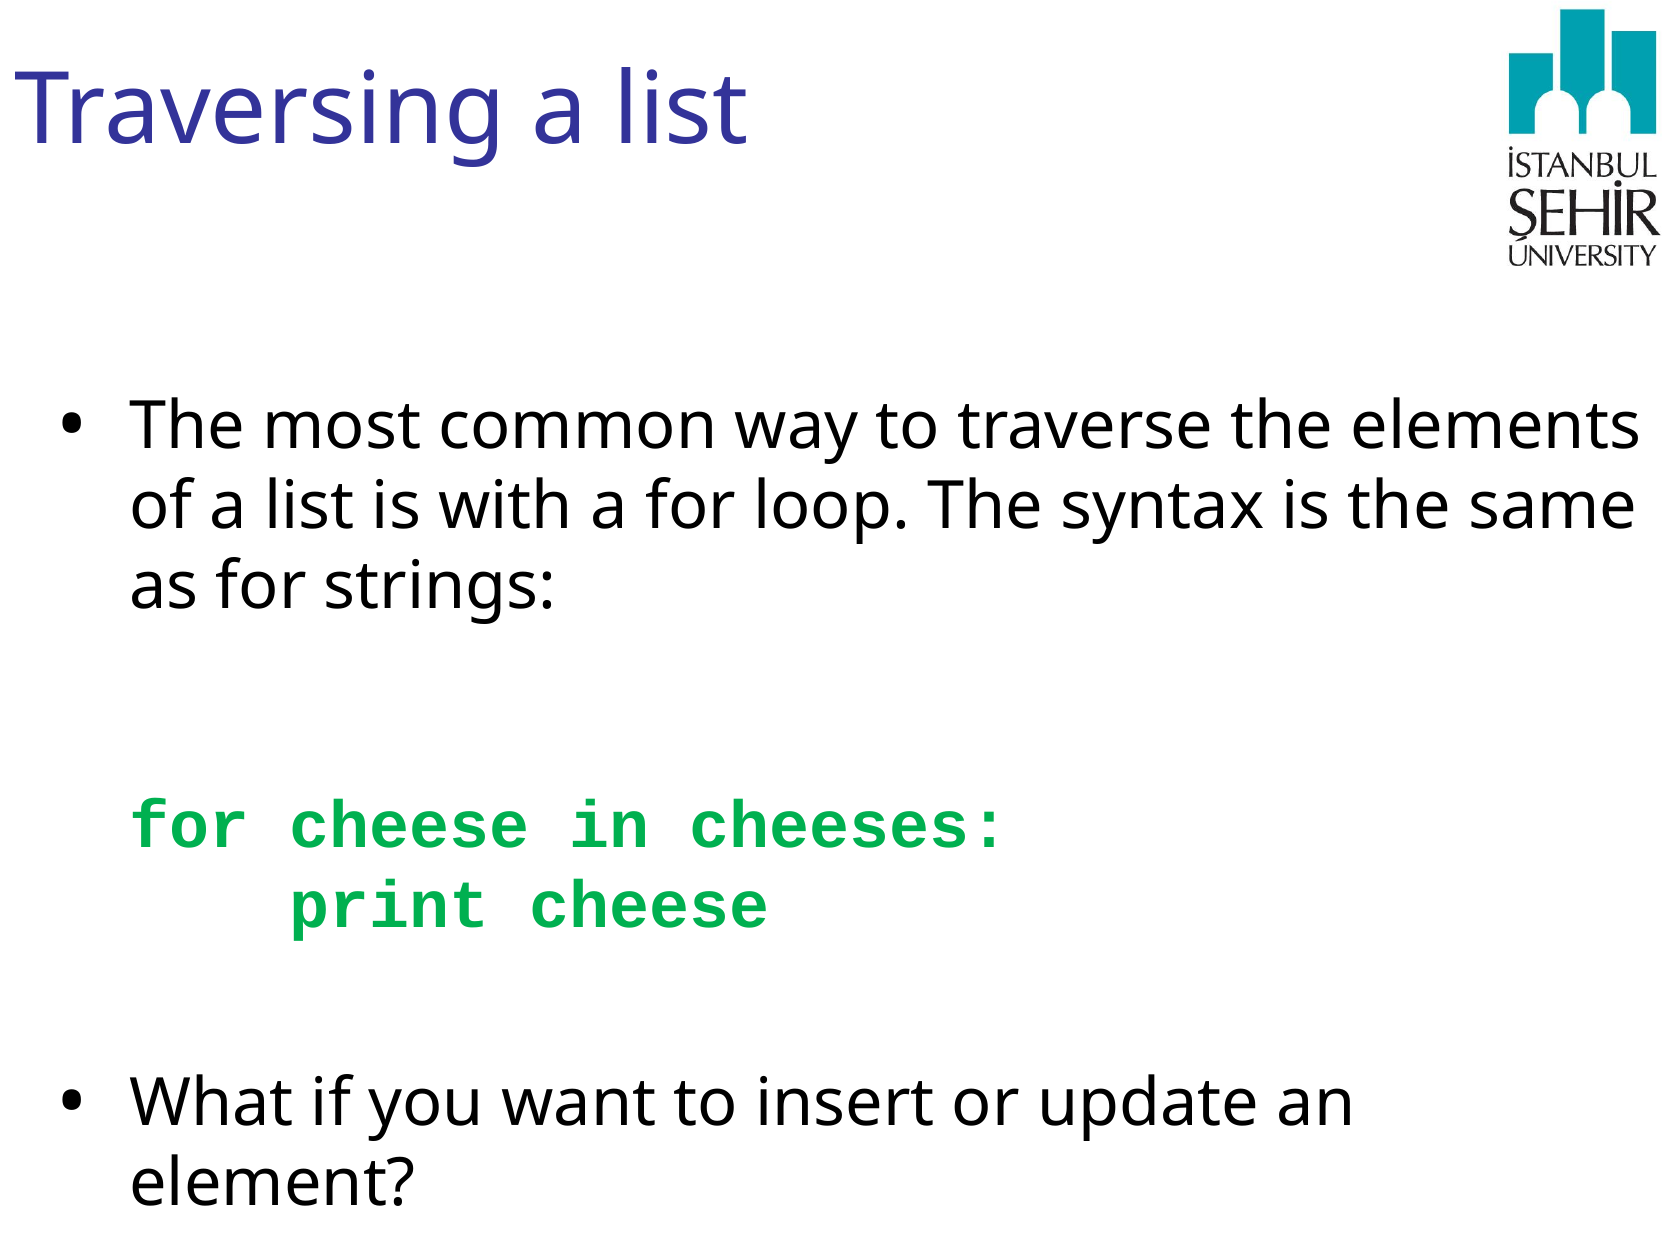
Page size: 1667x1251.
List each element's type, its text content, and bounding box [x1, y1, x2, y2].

list The most common way to traverse the elements of a list is with a for loop. The syntax is the same as for strings: for cheese in cheeses: print cheese What if you want to insert or update an element? [8, 354, 1663, 1246]
title Traversing a list [8, 8, 1663, 200]
picture [1491, 0, 1667, 285]
